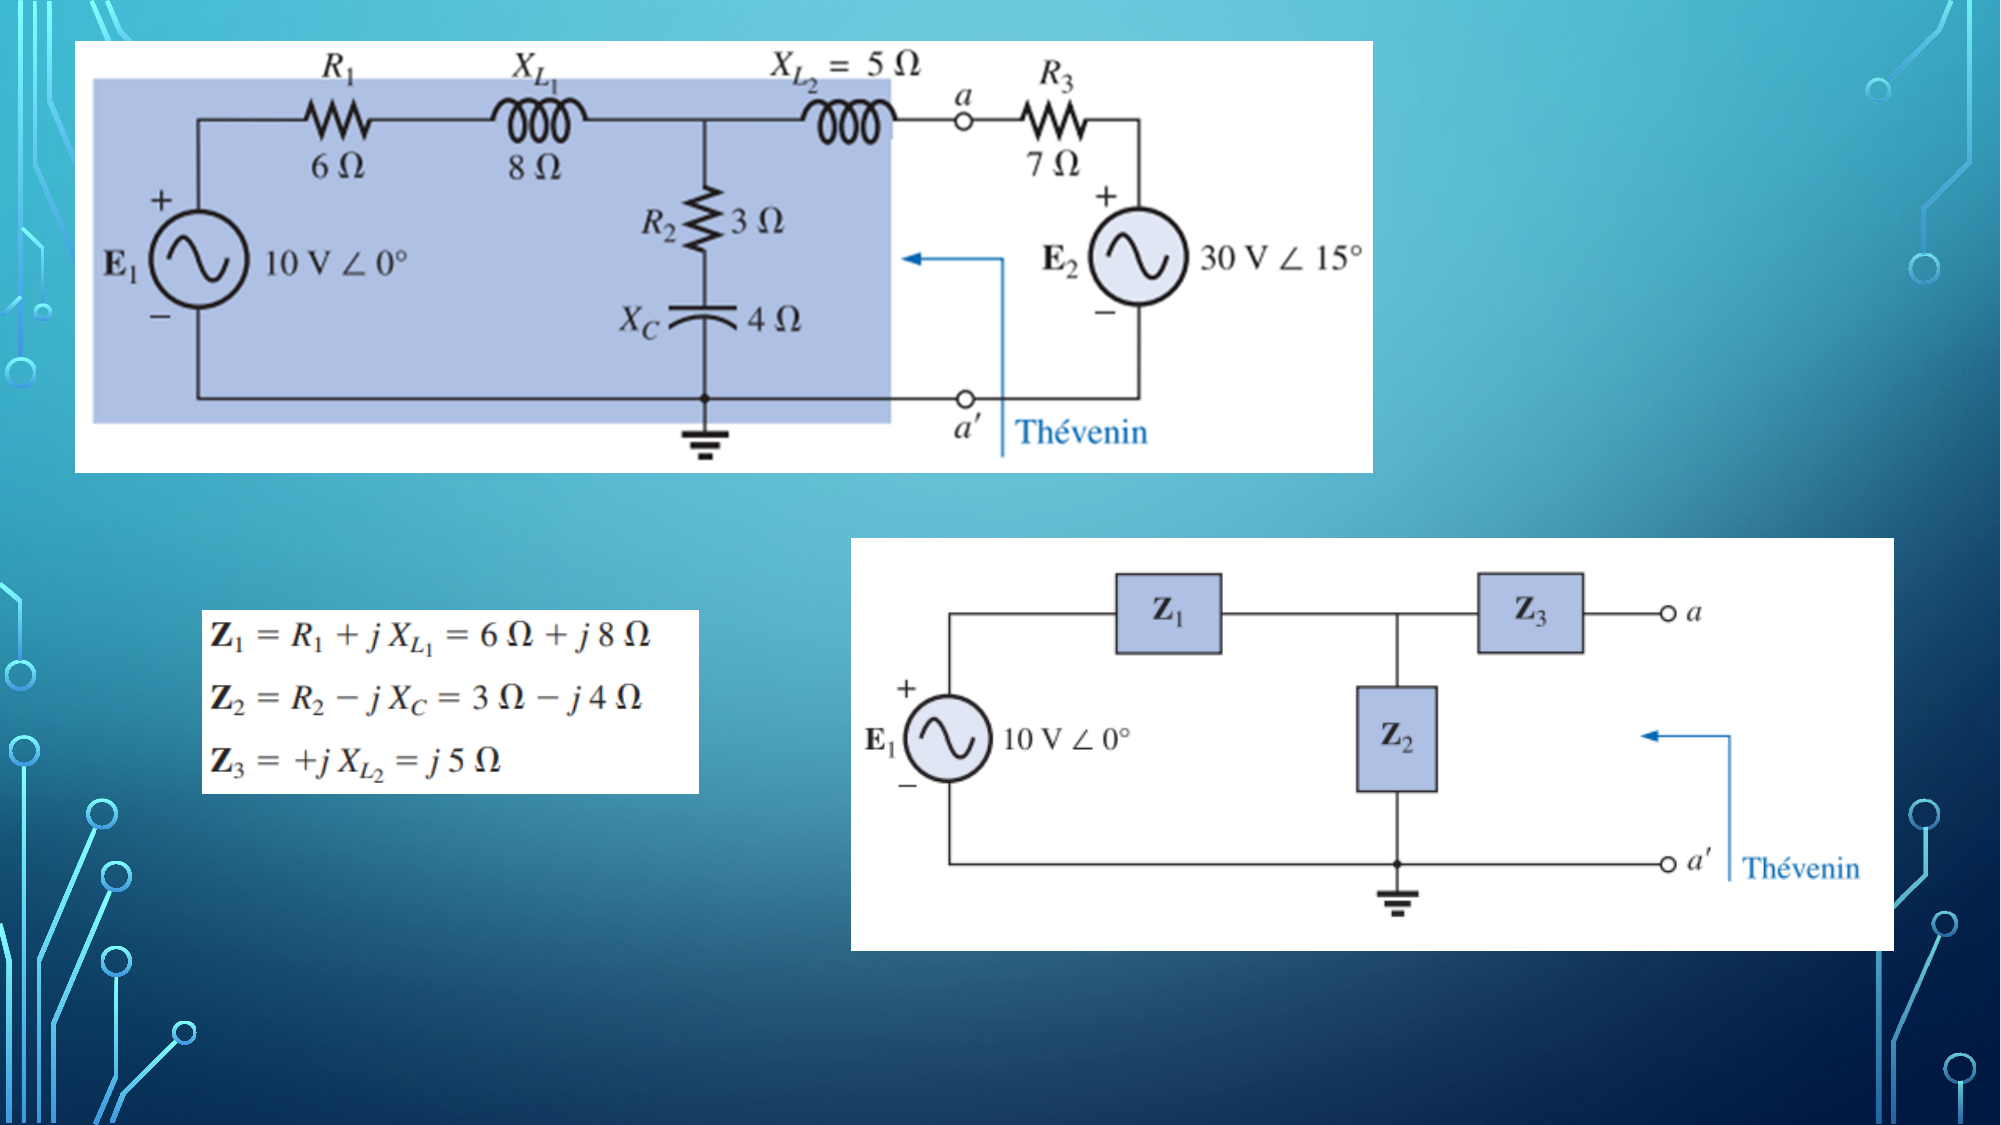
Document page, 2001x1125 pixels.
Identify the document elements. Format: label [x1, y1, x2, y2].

picture [851, 537, 1894, 951]
picture [201, 610, 700, 794]
list [75, 40, 1373, 473]
